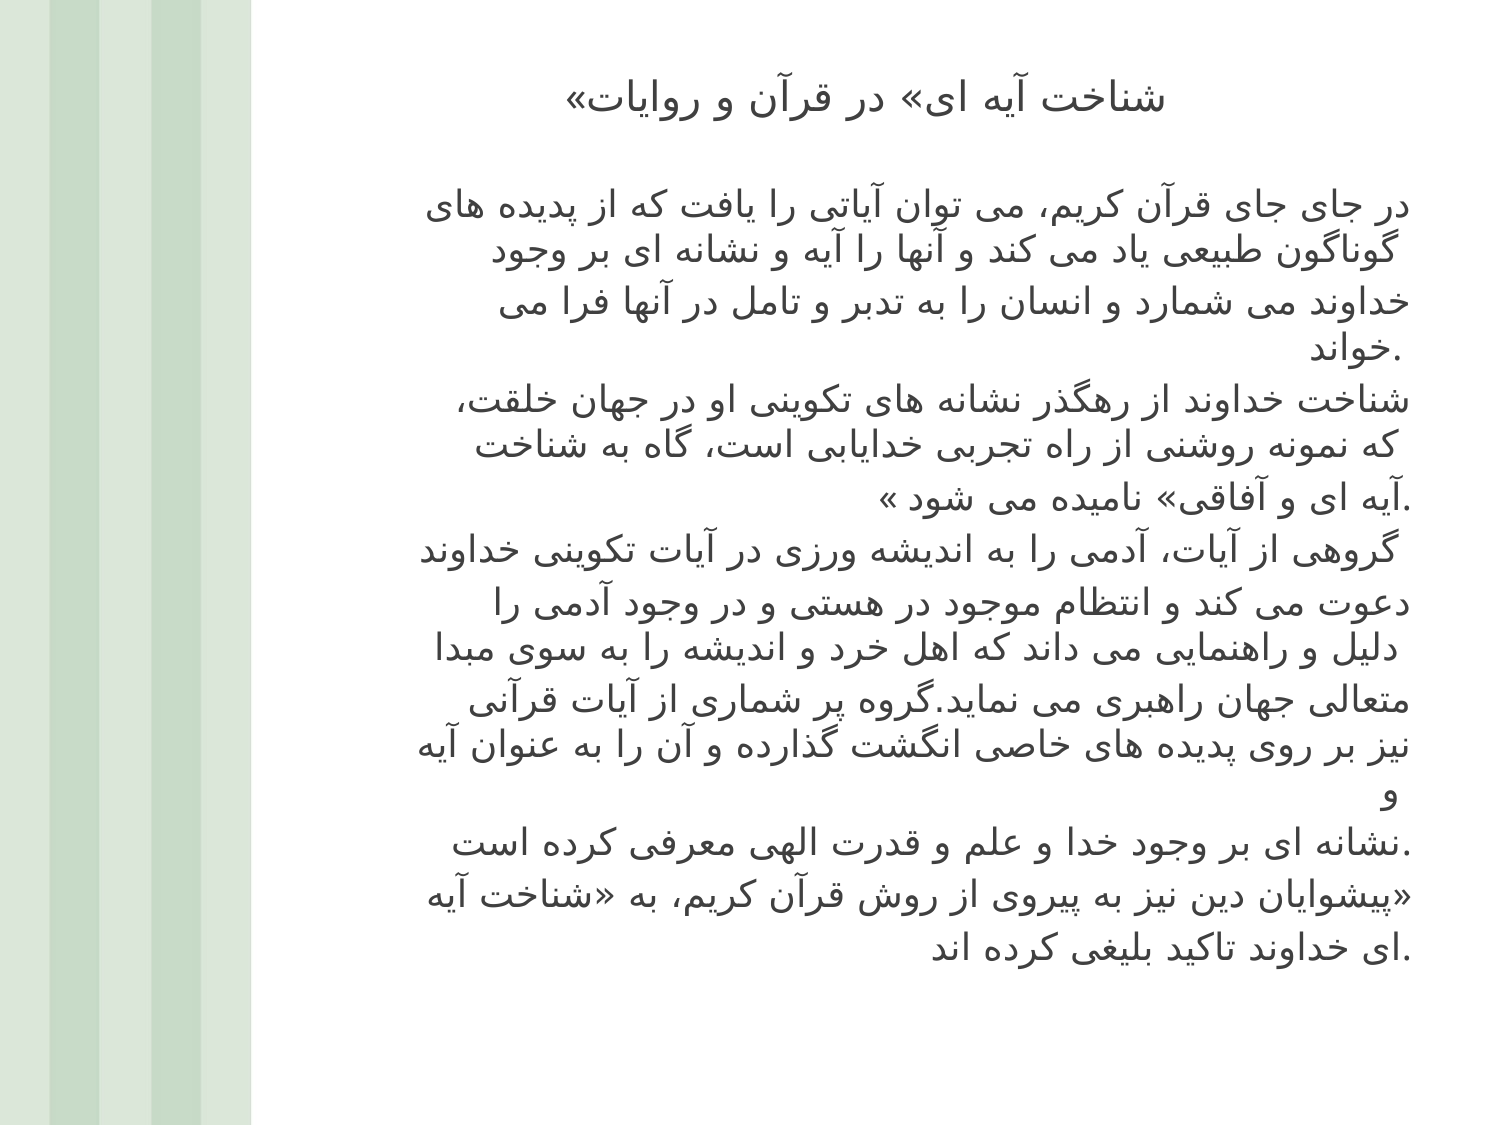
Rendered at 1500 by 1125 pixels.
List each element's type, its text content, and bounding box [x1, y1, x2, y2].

list در جای جای قرآن کریم، می توان آیاتی را یافت که از پدیده های گوناگون طبیعی یاد می کند و آنها را آیه و نشانه ای بر وجود خداوند می شمارد و انسان را به تدبر و تامل در آنها فرا می خواند. شناخت خداوند از رهگذر نشانه های تکوینی او در جهان خلقت، که نمونه روشنی از راه تجربی خدایابی است، گاه به شناخت « آیه ای و آفاقی» نامیده می شود. گروهی از آیات، آدمی را به اندیشه ورزی در آیات تکوینی خداوند دعوت می کند و انتظام موجود در هستی و در وجود آدمی را دلیل و راهنمایی می داند که اهل خرد و اندیشه را به سوی مبدا متعالی جهان راهبری می نماید.گروه پر شماری از آیات قرآنی نیز بر روی پدیده های خاصی انگشت گذارده و آن را به عنوان آیه و نشانه ای بر وجود خدا و علم و قدرت الهی معرفی کرده است. پیشوایان دین نیز به پیروی از روش قرآن کریم، به «شناخت آیه» ای خداوند تاکید بلیغی کرده اند. [350, 172, 1427, 1024]
title [407, 7, 1500, 142]
picture [0, 0, 1500, 1125]
list «شناخت آیه ای» در قرآن و روایات [350, 47, 1384, 142]
